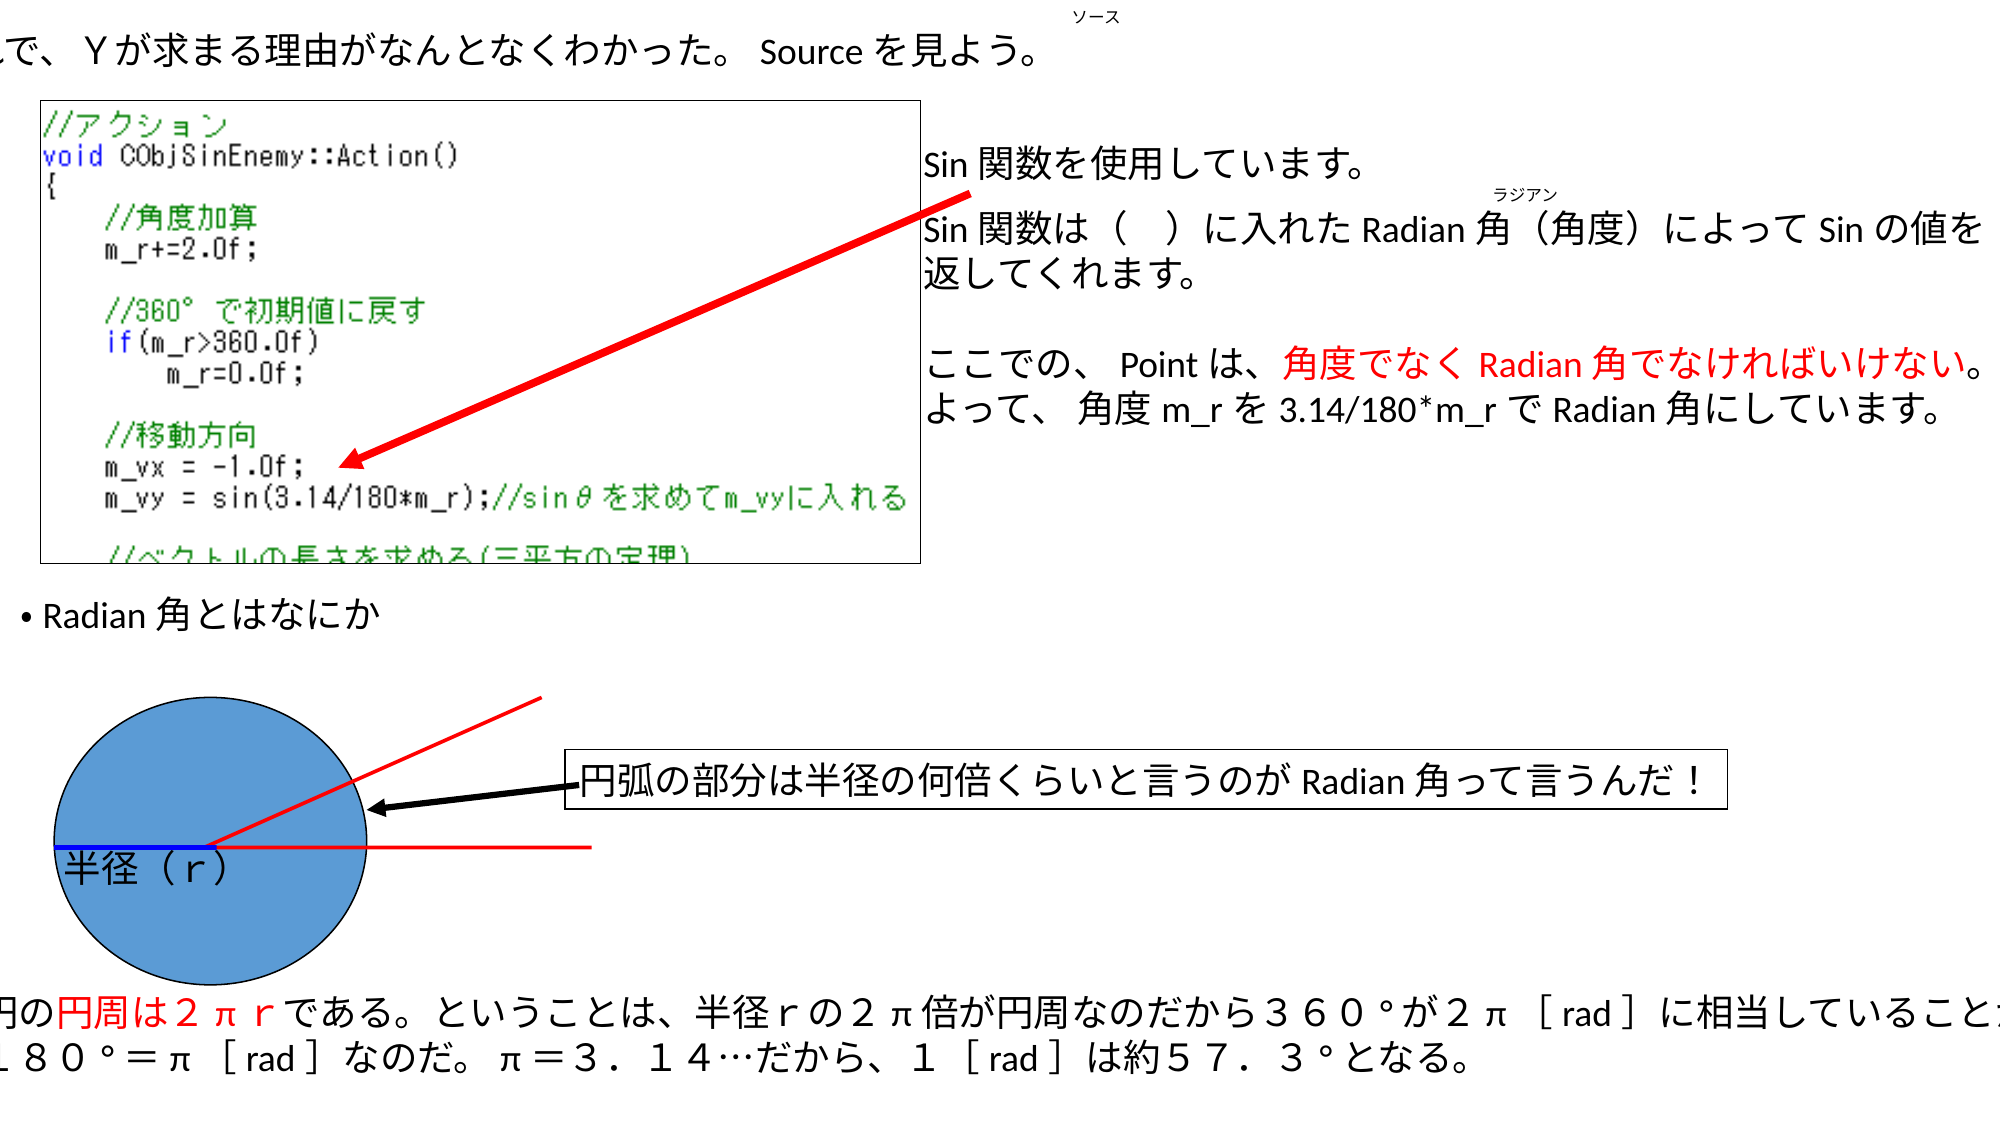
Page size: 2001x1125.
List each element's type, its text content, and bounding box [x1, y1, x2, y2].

text_box ・Radian角とはなにか [5, 583, 396, 644]
text_box 円弧の部分は半径の何倍くらいと言うのがRadian角って言うんだ！ [565, 749, 1728, 810]
picture [40, 100, 921, 564]
text_box [54, 697, 367, 847]
text_box [366, 784, 580, 815]
text_box ソース ・これで、Ｙが求まる理由がなんとなくわかった。Sourceを見よう。 [0, 0, 1137, 80]
text_box [66, 848, 367, 981]
text_box 半径ｒの円の円周は２πｒである。ということは、半径ｒの２π倍が円周なのだから３６０°が２π［rad］に相当していることがわかる。 つまり、１８０°＝π［rad］なのだ。π＝３．１４…だから、１［rad］は約５７．３°となる。 [0, 981, 2000, 1125]
text_box 半径（ｒ） [49, 837, 267, 897]
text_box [338, 193, 971, 468]
text_box Sin関数を使用しています。 ラジアン Sin関数は（ ）に入れたRadian角（角度）によってSinの値を 返してくれます。 ここでの、Pointは、角度でなくRadian角でなければいけない。 よって、 角度m_rを3.14/180*m_rでRadian角にしています。 [921, 132, 2000, 438]
